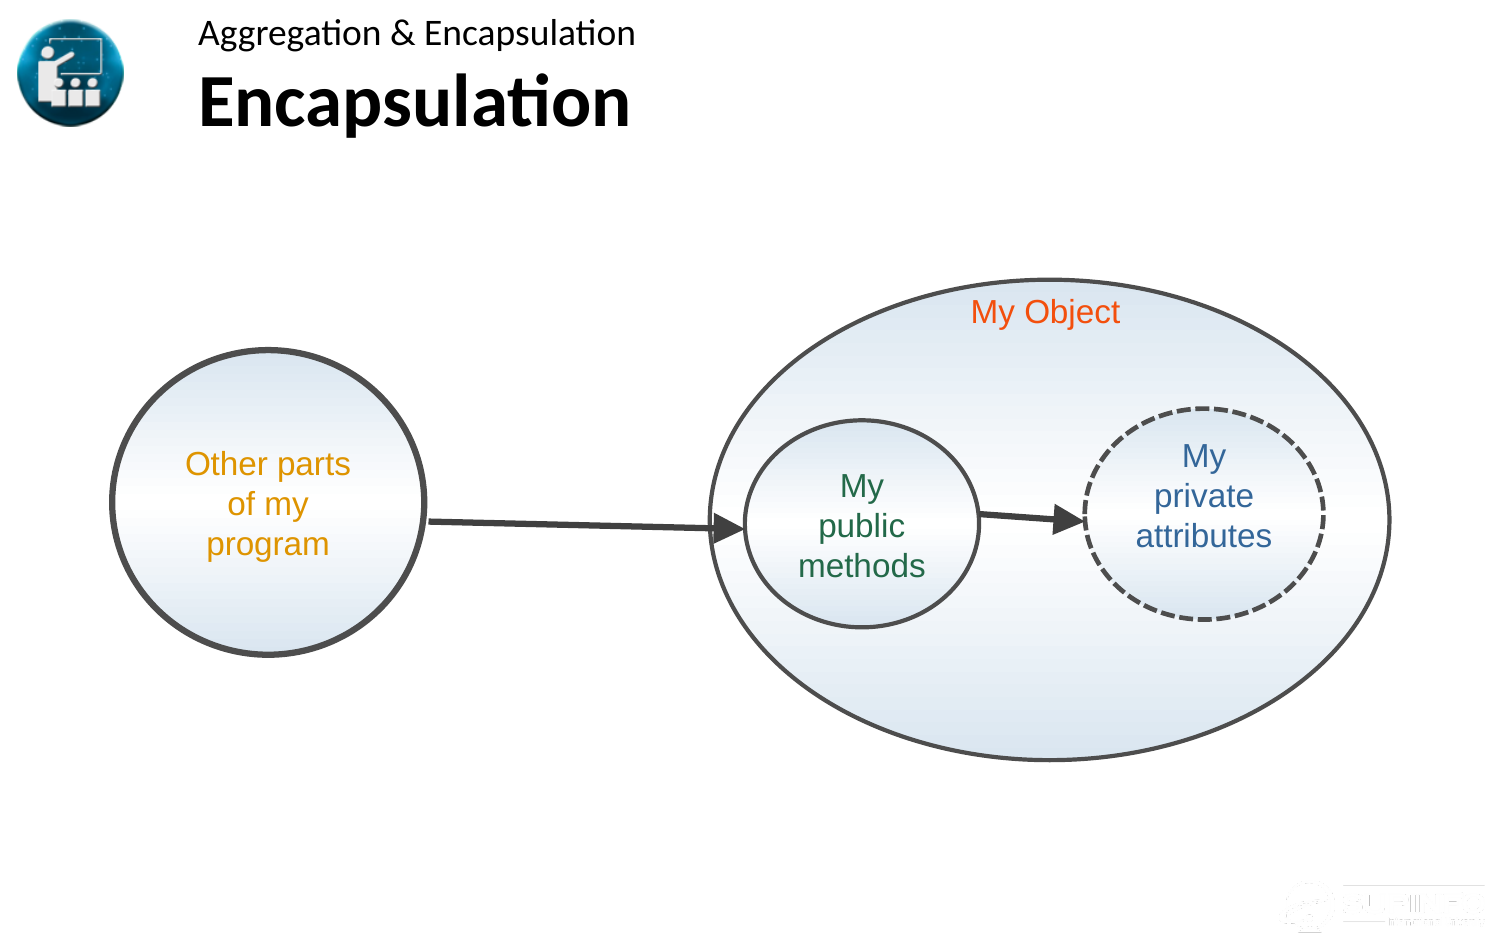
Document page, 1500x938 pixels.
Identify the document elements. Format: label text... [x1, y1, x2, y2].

text_box [419, 28, 450, 90]
picture [17, 19, 125, 127]
picture [49, 37, 102, 75]
title Encapsulation [183, 56, 1459, 138]
picture [1269, 870, 1494, 938]
text_box My Object [955, 282, 1144, 338]
text_box [709, 289, 1390, 761]
text_box Other parts of my program [112, 350, 425, 655]
text_box [428, 518, 745, 539]
text_box My private attributes [1084, 408, 1324, 620]
text_box My public methods [744, 420, 980, 628]
picture [39, 46, 101, 107]
list Aggregation & Encapsulation [183, 0, 1459, 56]
text_box [979, 509, 1085, 531]
